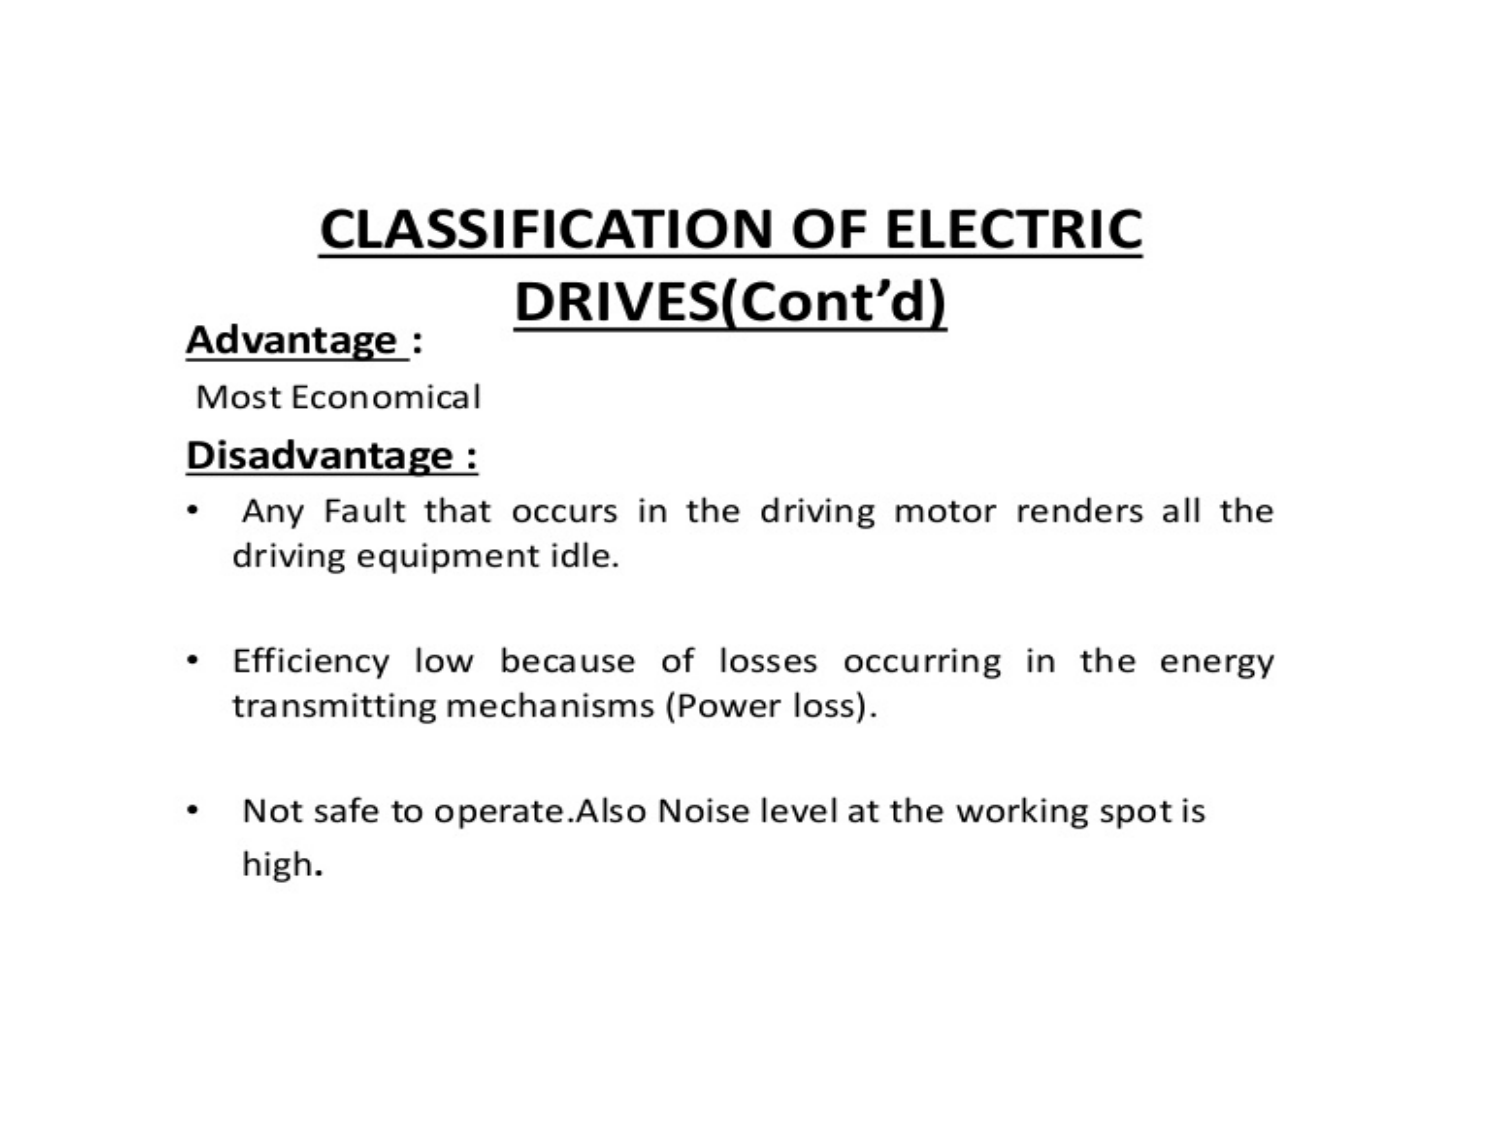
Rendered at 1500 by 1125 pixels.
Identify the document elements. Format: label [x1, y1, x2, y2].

picture [112, 162, 1351, 988]
